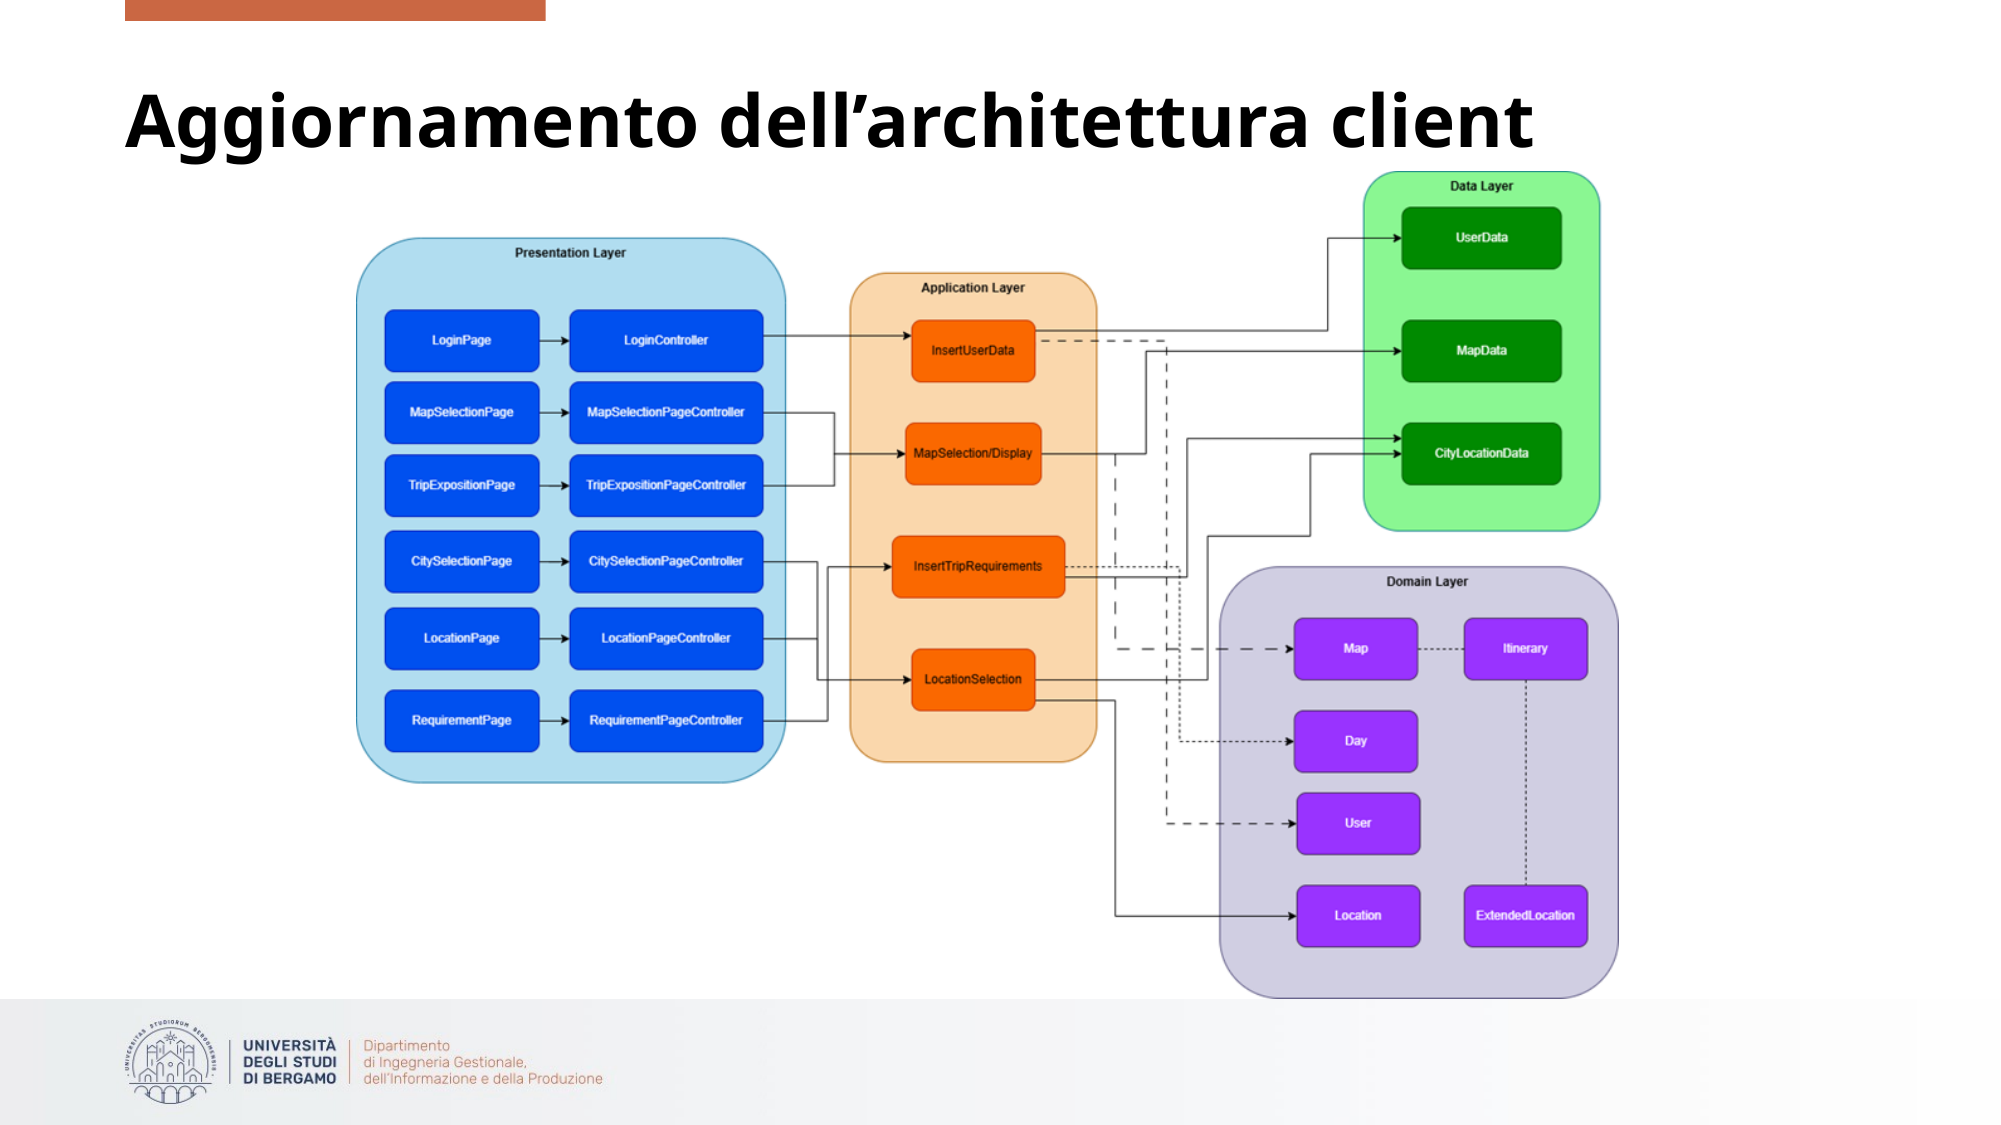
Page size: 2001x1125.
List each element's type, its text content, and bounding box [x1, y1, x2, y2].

picture [0, 171, 2000, 1125]
title Aggiornamento dell’architettura client [125, 75, 1850, 263]
